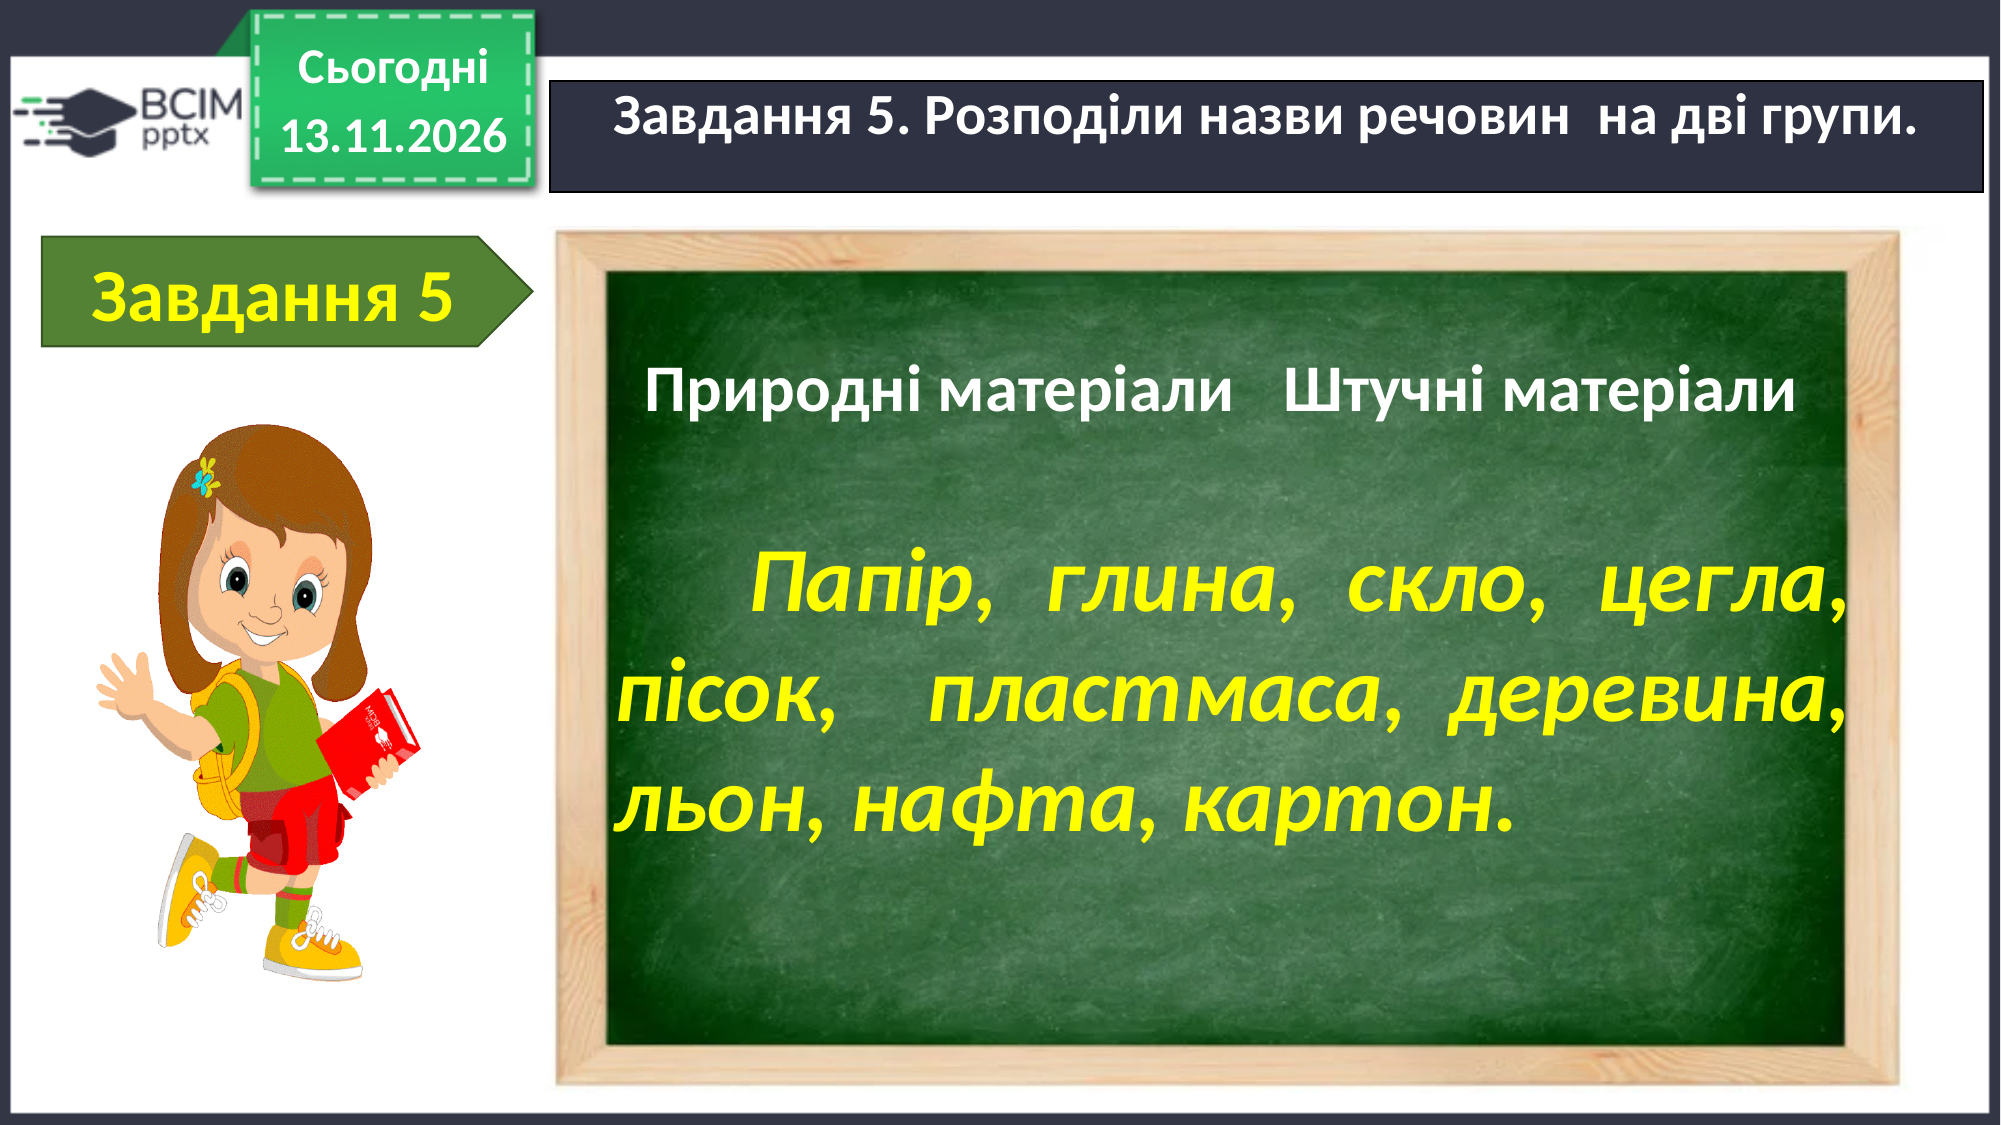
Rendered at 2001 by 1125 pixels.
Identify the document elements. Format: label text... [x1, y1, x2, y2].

text_box Завдання 5. Розподіли назви речовин на дві групи. [549, 80, 1984, 193]
picture [0, 0, 2001, 1125]
text_box Завдання 5 [40, 235, 511, 348]
text_box Сьогодні [284, 26, 535, 101]
text_box 25.05.2022 [263, 101, 524, 164]
